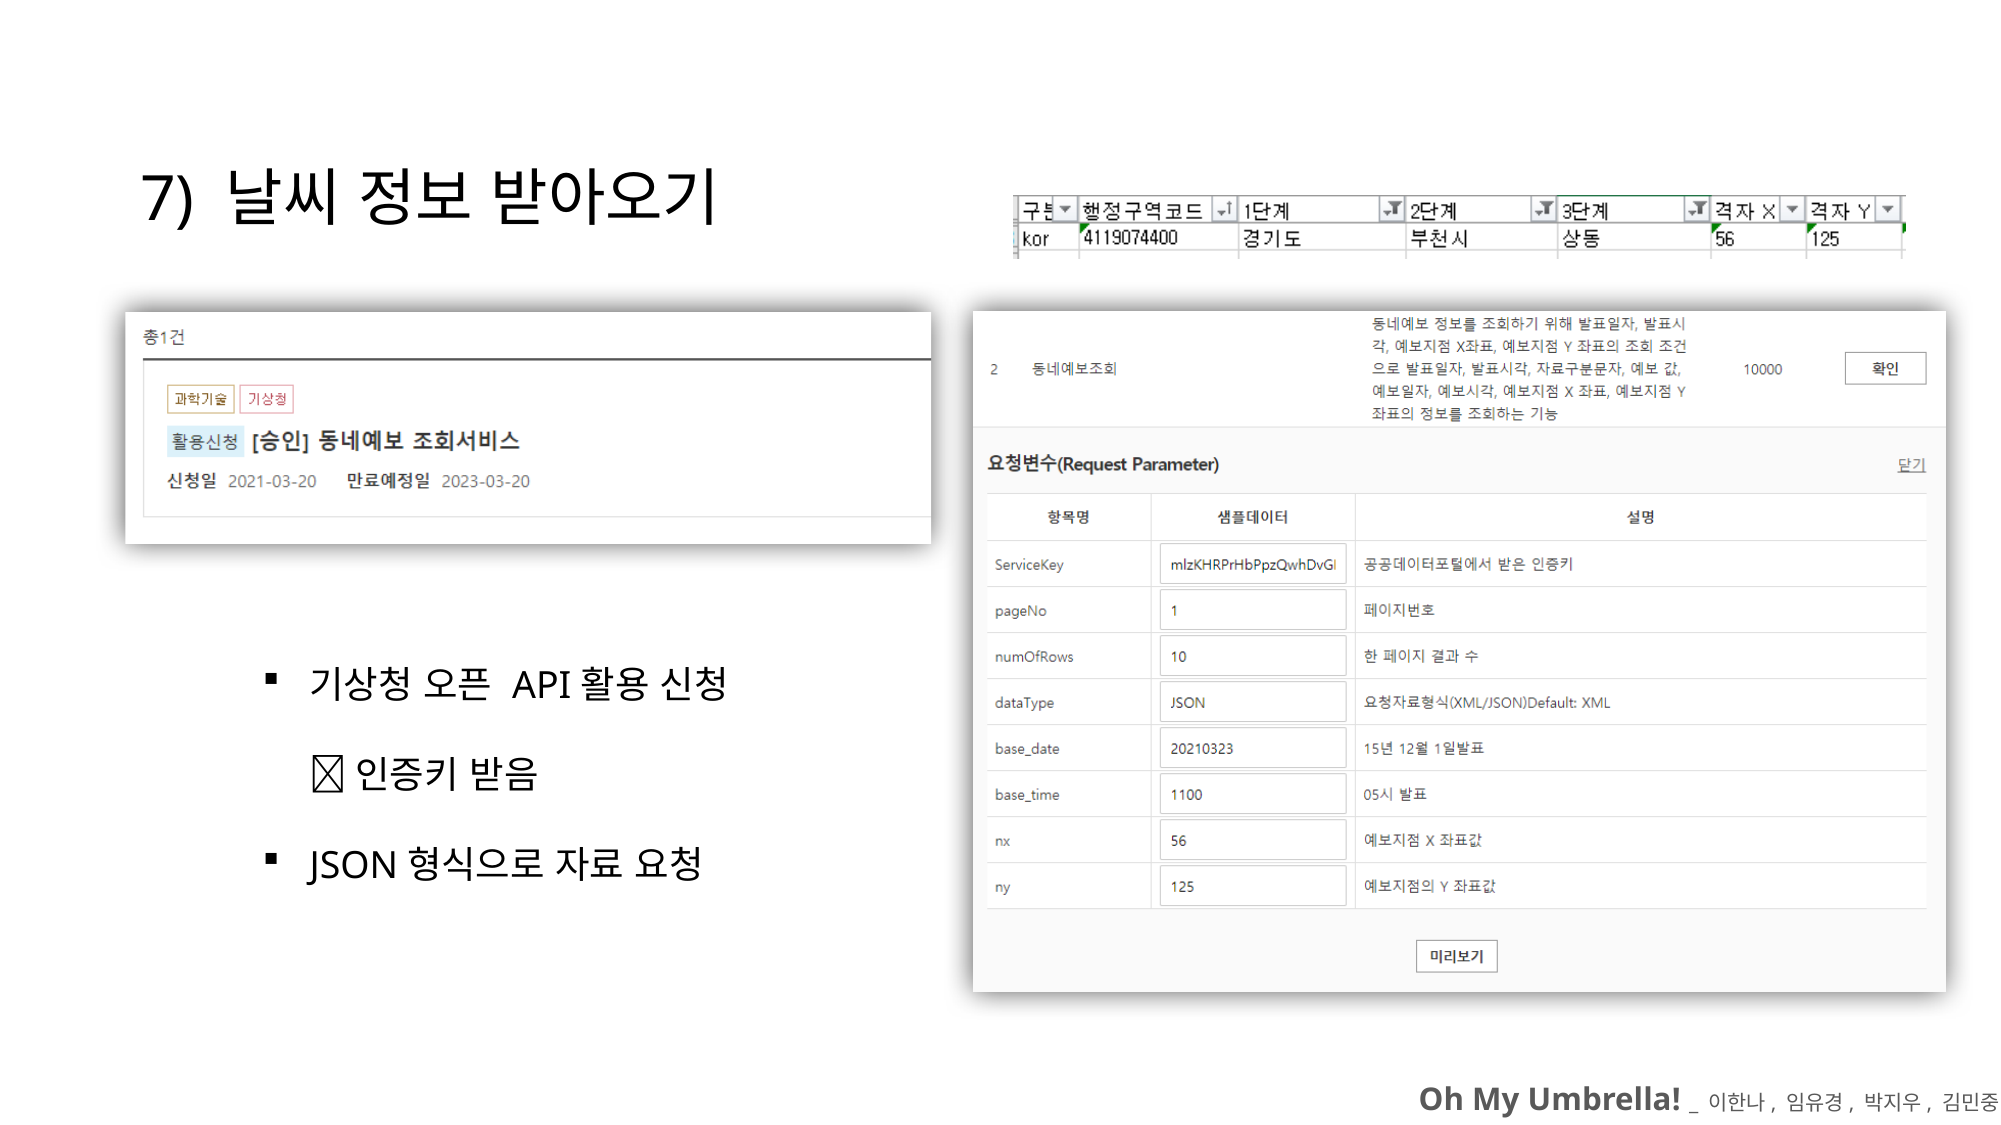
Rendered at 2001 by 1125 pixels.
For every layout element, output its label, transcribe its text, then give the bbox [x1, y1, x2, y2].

text_box 7) 날씨 정보 받아오기 [125, 133, 1049, 268]
text_box 기상청 오픈 API활용 신청  인증키 받음 JSON형식으로 자료 요청 [172, 608, 835, 894]
picture [125, 312, 932, 544]
picture [973, 311, 1946, 992]
text_box Oh My Umbrella! _ 이한나, 임유경, 박지우, 김민중 [1403, 1071, 2000, 1125]
picture [1013, 195, 1906, 259]
